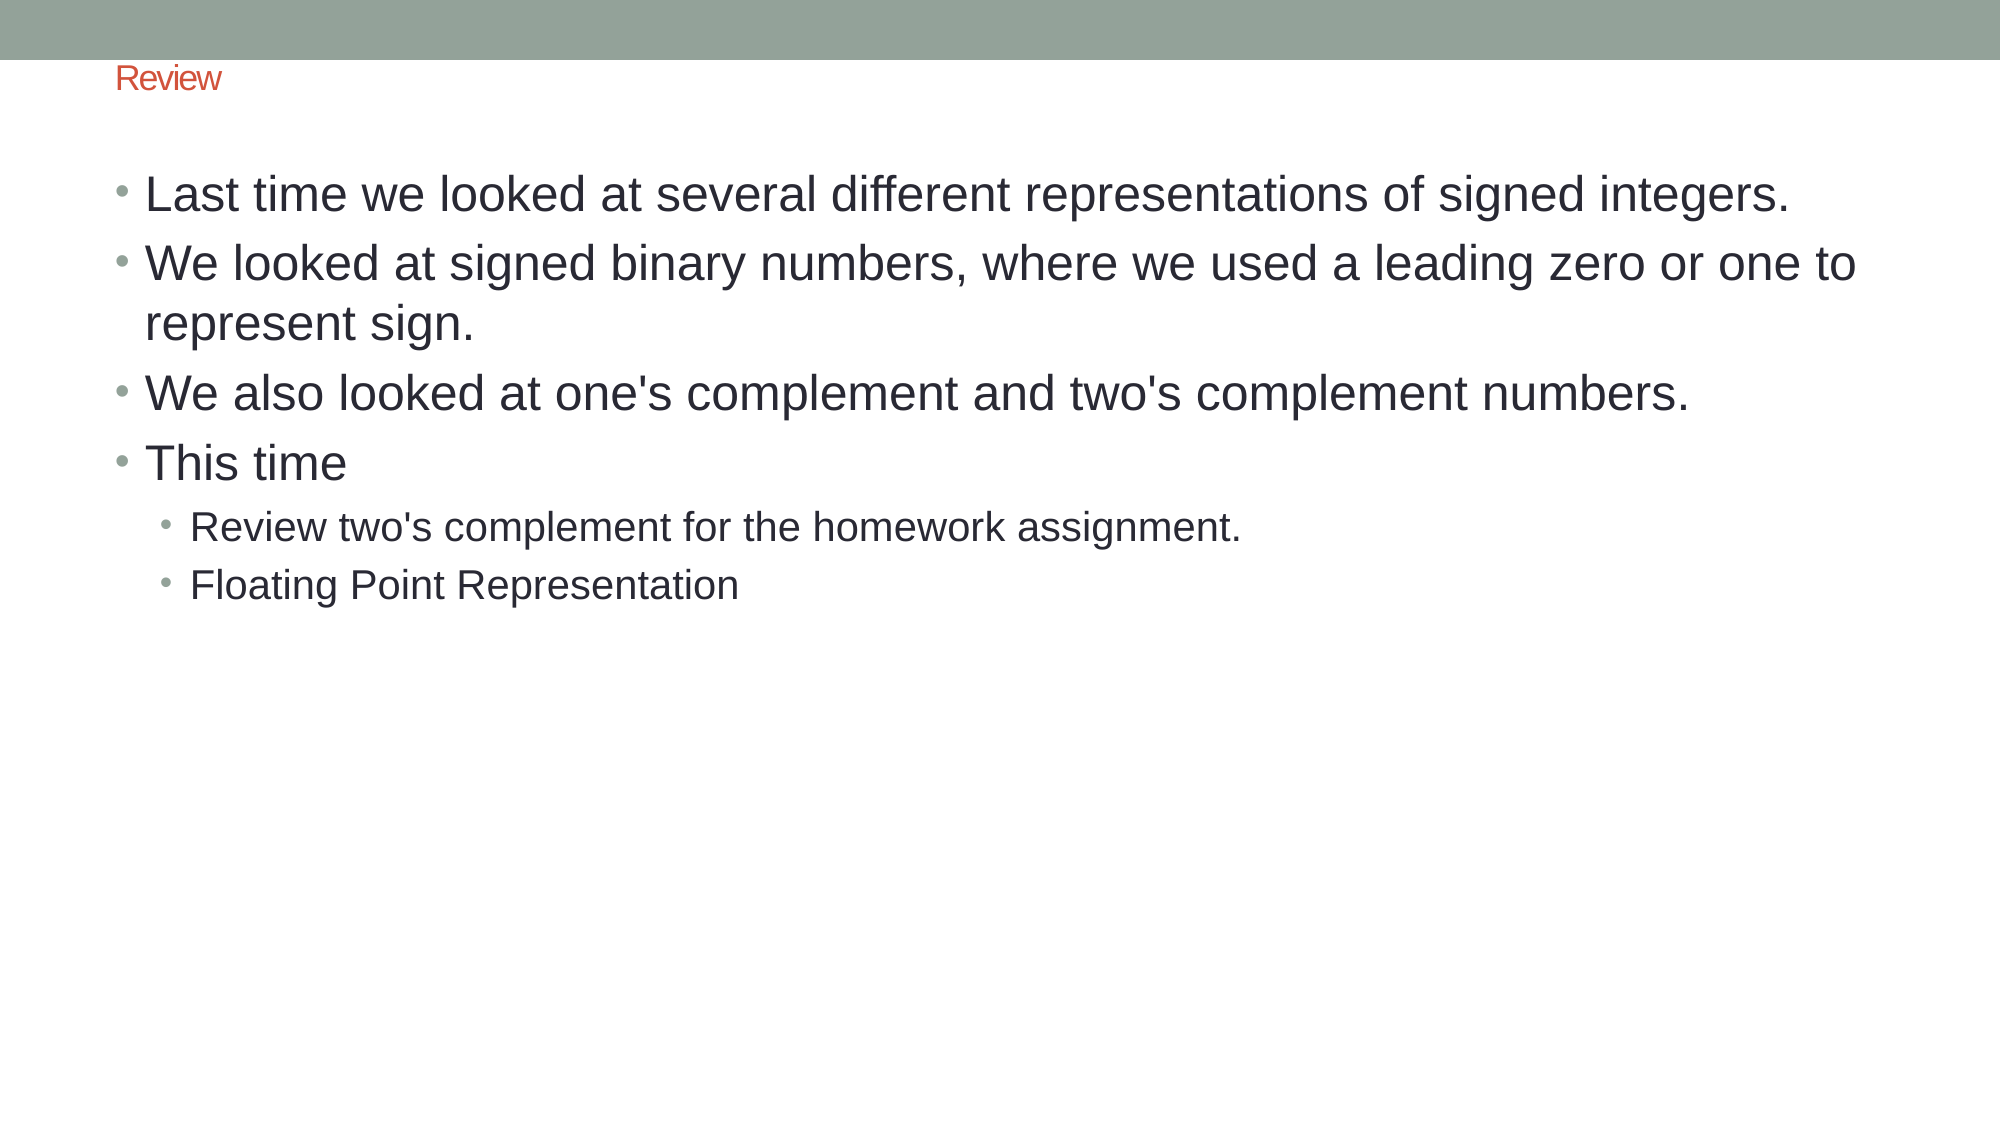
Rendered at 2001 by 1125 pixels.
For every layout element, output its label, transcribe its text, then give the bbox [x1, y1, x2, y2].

list Last time we looked at several different representations of signed integers. We looked at signed binary numbers, where we used a leading zero or one to represent sign. We also looked at one's complement and two's complement numbers. This time Review two's complement for the homework assignment. Floating Point Representation [99, 153, 1900, 1068]
title Review [99, 47, 1900, 106]
